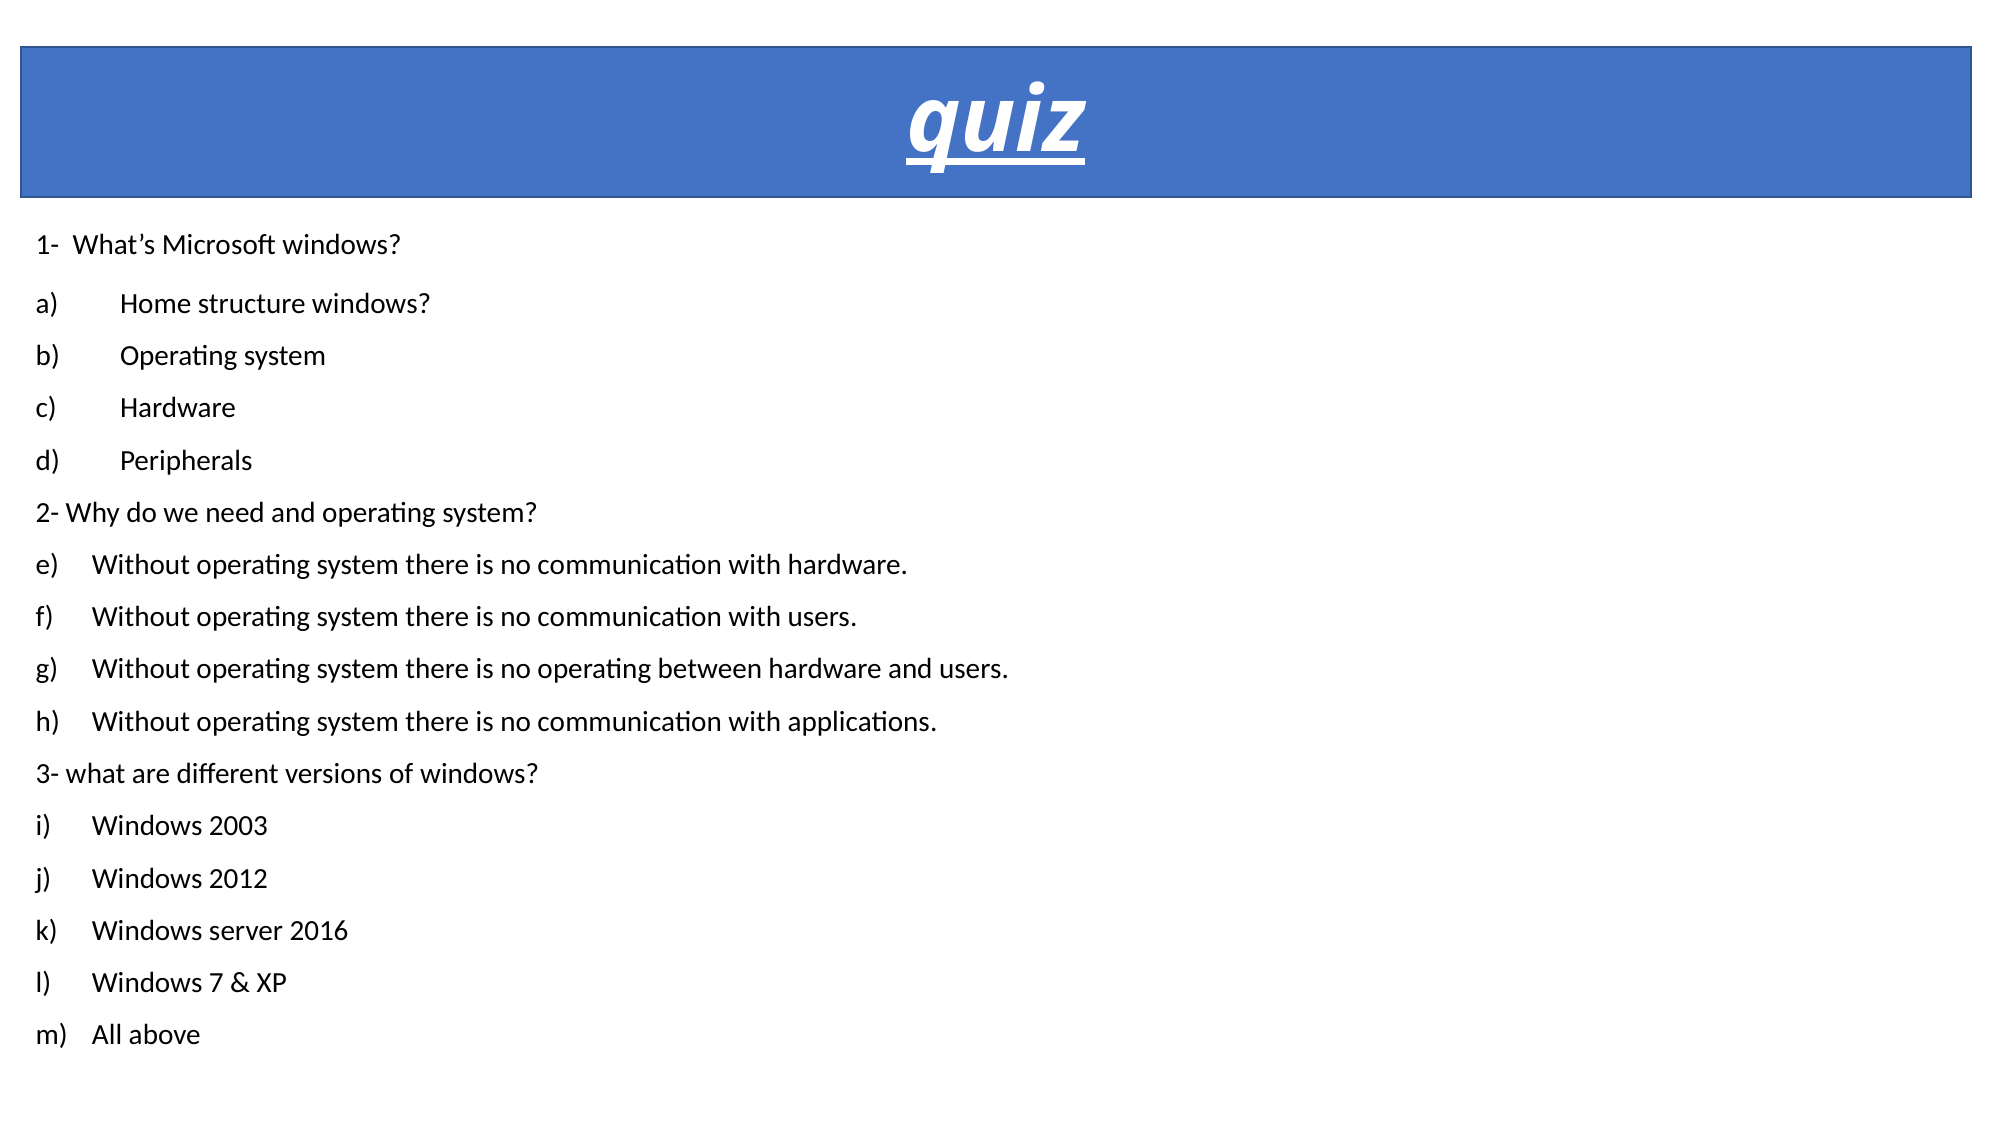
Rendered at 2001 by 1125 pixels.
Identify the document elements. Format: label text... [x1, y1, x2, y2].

title quiz [20, 46, 1972, 196]
list 1- What’s Microsoft windows? Home structure windows? Operating system Hardware Peripherals 2- Why do we need and operating system? Without operating system there is no communication with hardware. Without operating system there is no communication with users. Without operating system there is no operating between hardware and users. Without operating system there is no communication with applications. 3- what are different versions of windows? Windows 2003 Windows 2012 Windows server 2016 Windows 7 & XP All above [20, 196, 2000, 1125]
